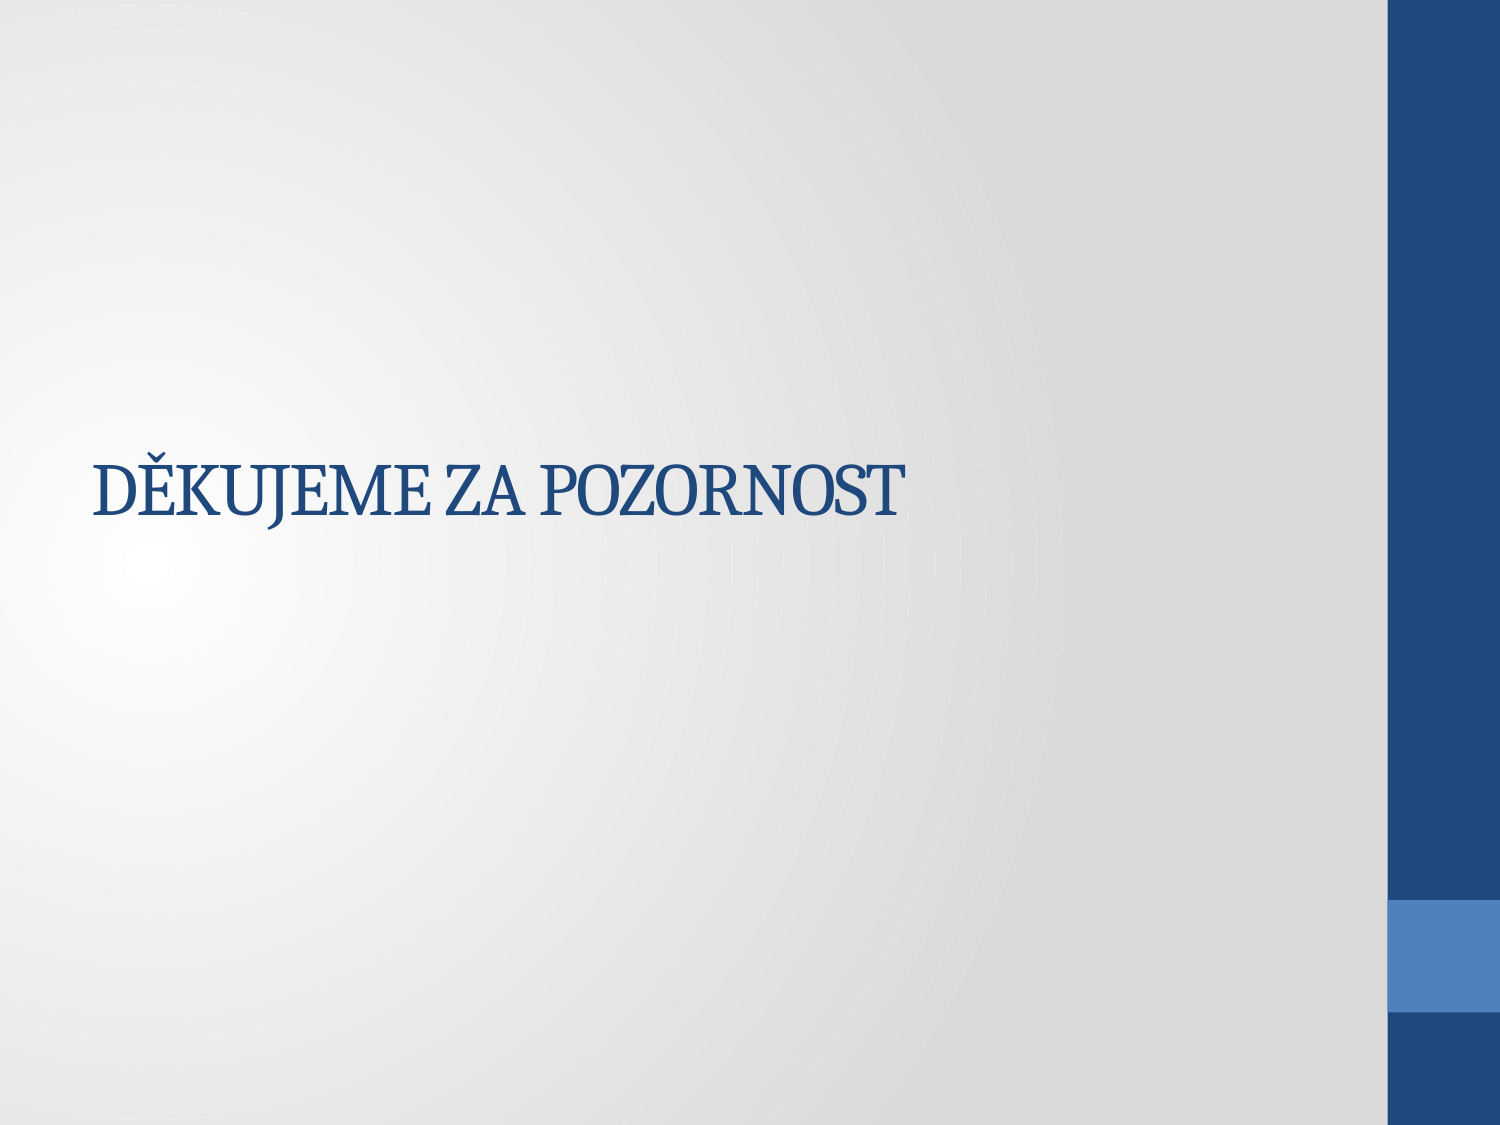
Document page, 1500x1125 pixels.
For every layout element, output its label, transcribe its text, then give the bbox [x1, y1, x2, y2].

text_box Děkujeme za pozornost [76, 432, 1327, 621]
